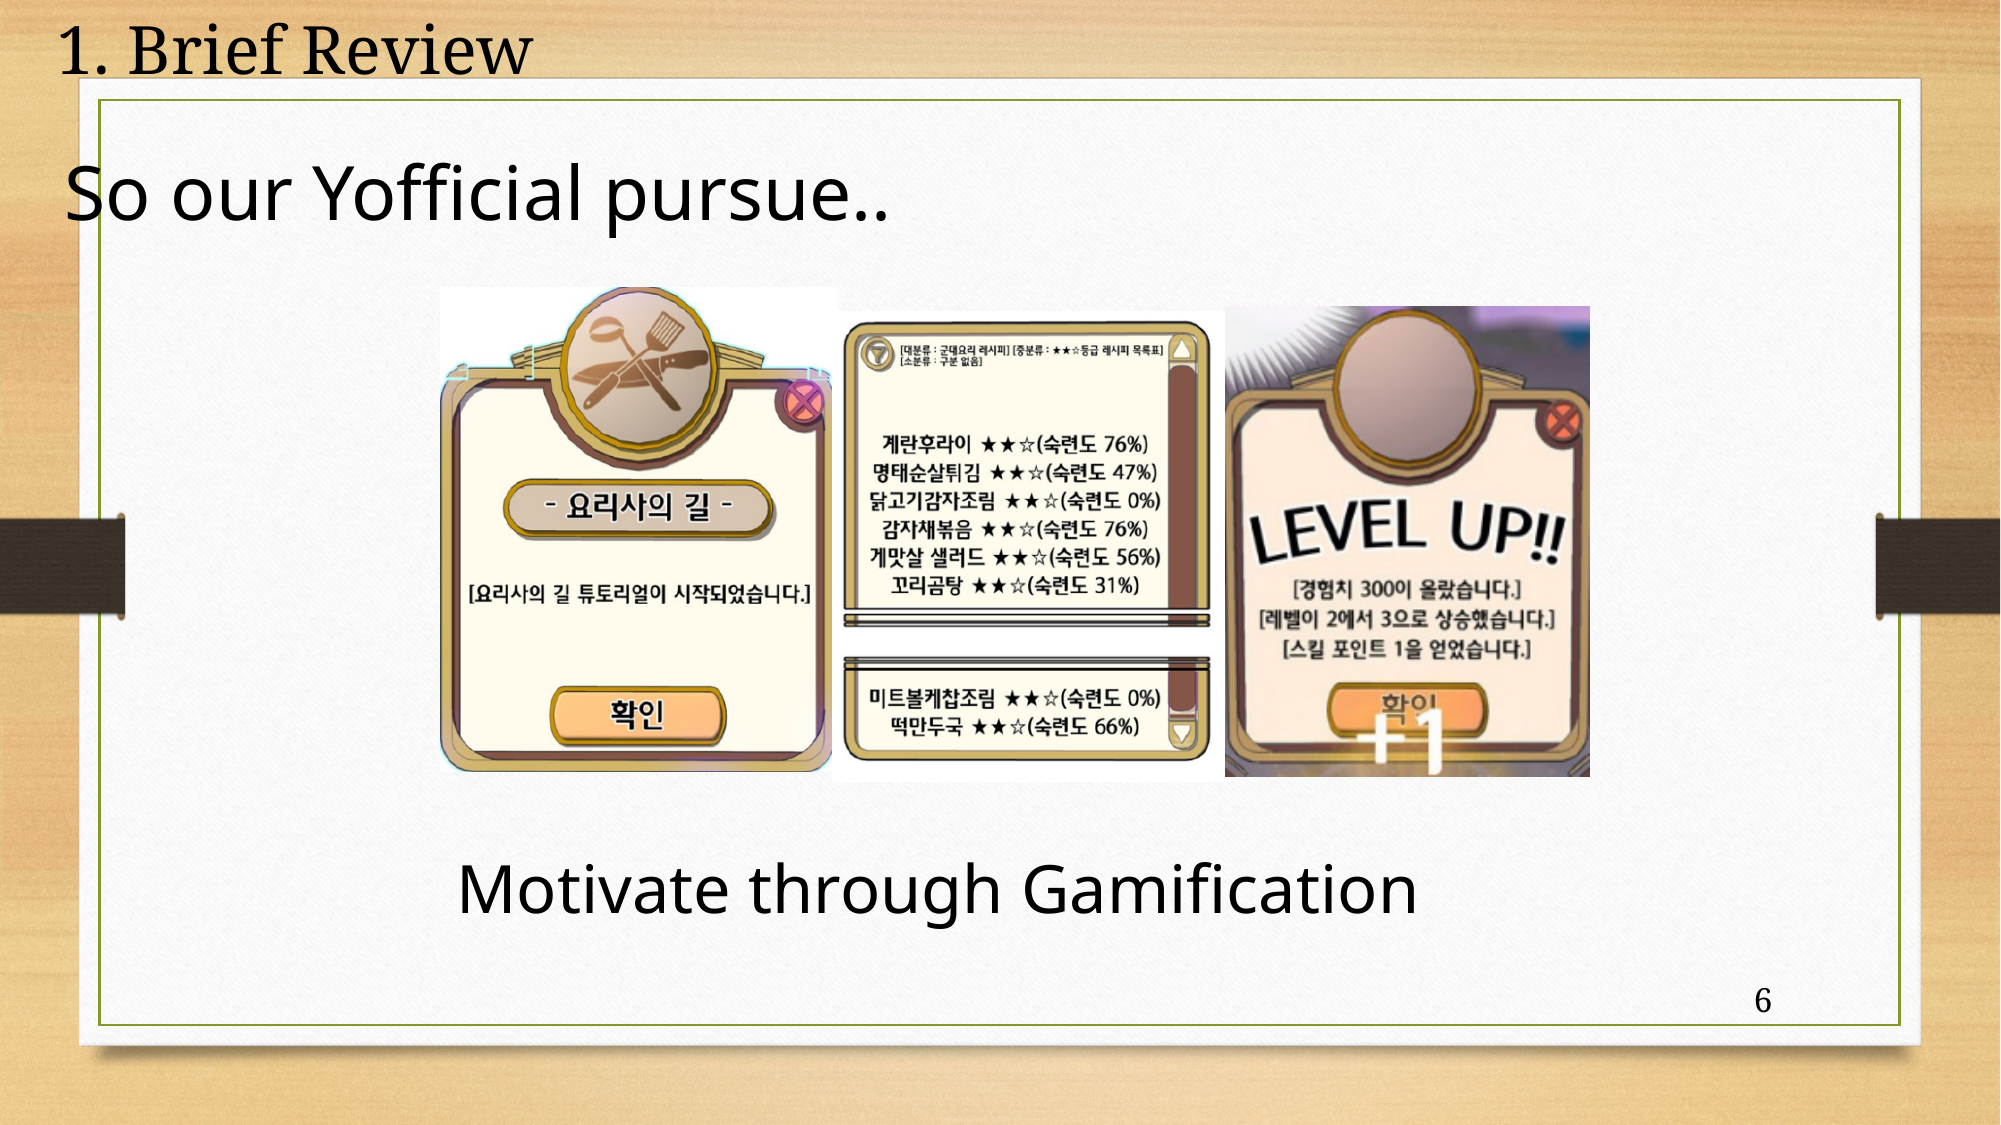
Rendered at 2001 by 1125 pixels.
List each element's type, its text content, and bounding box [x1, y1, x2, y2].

text_box So our Yofficial pursue.. [49, 138, 1095, 244]
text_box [439, 286, 1590, 782]
text_box Motivate through Gamification [441, 839, 1623, 934]
text_box 1. Brief Review [41, 0, 550, 175]
picture [0, 0, 2001, 1125]
slide_number 6 [1698, 979, 1788, 1025]
